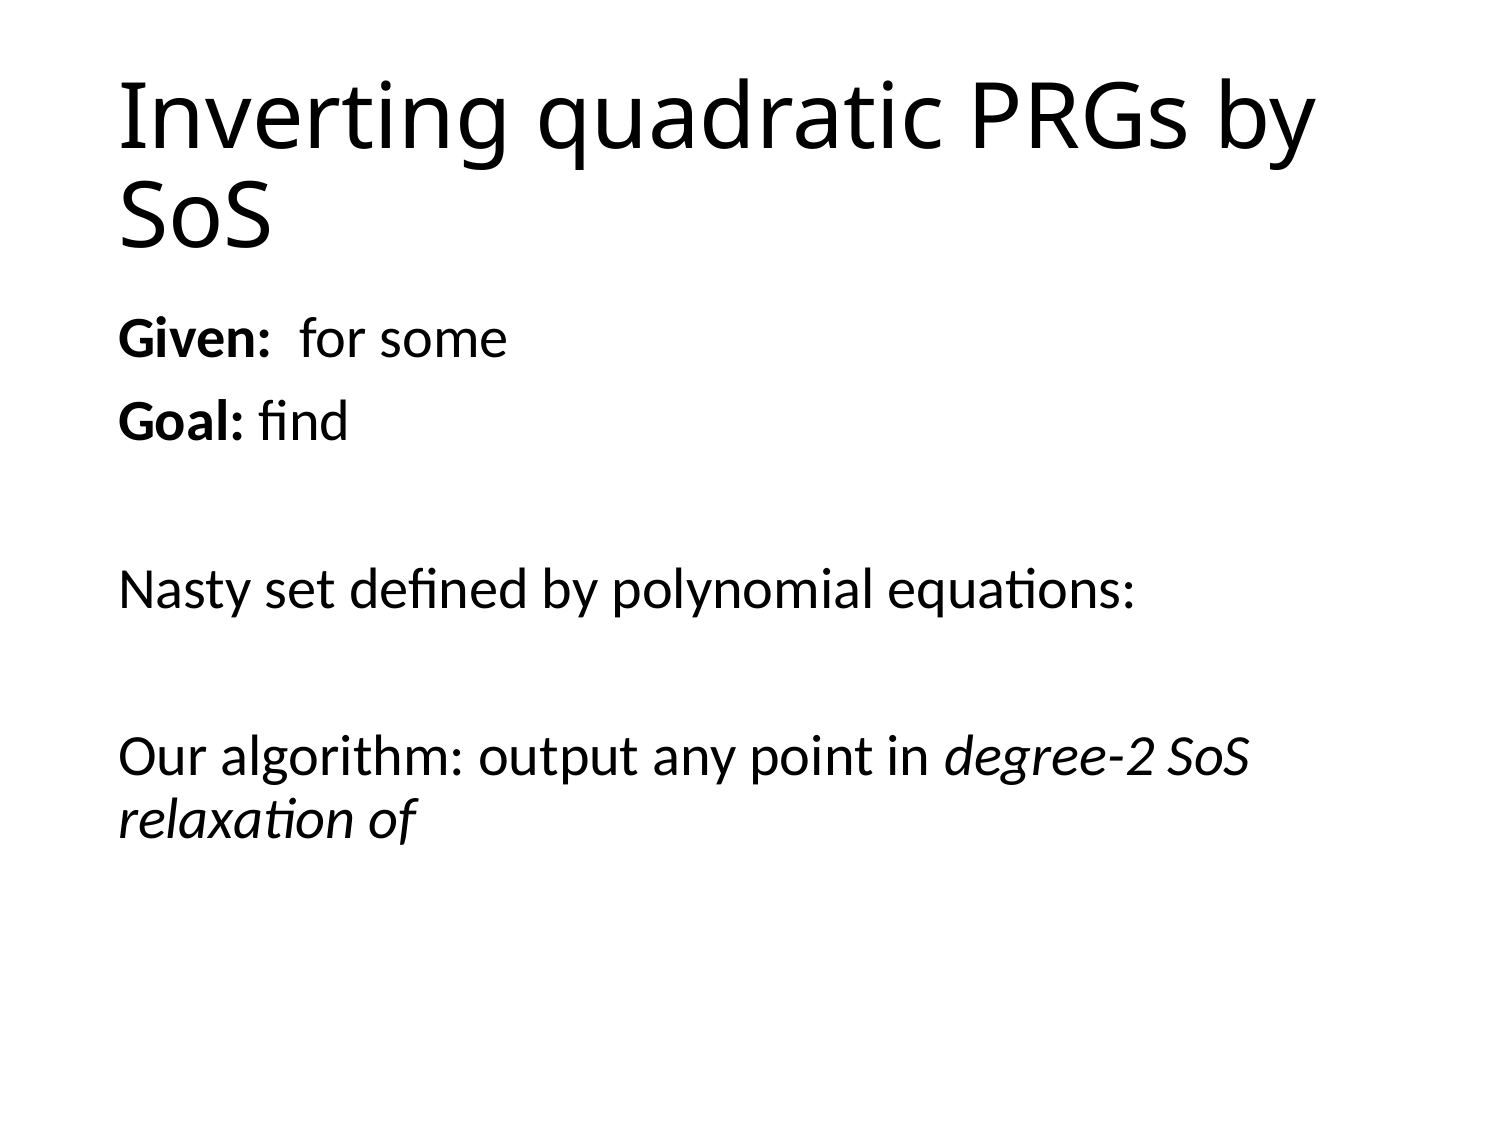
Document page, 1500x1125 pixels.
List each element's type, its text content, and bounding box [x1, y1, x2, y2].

title Inverting quadratic PRGs by SoS [103, 59, 1397, 278]
